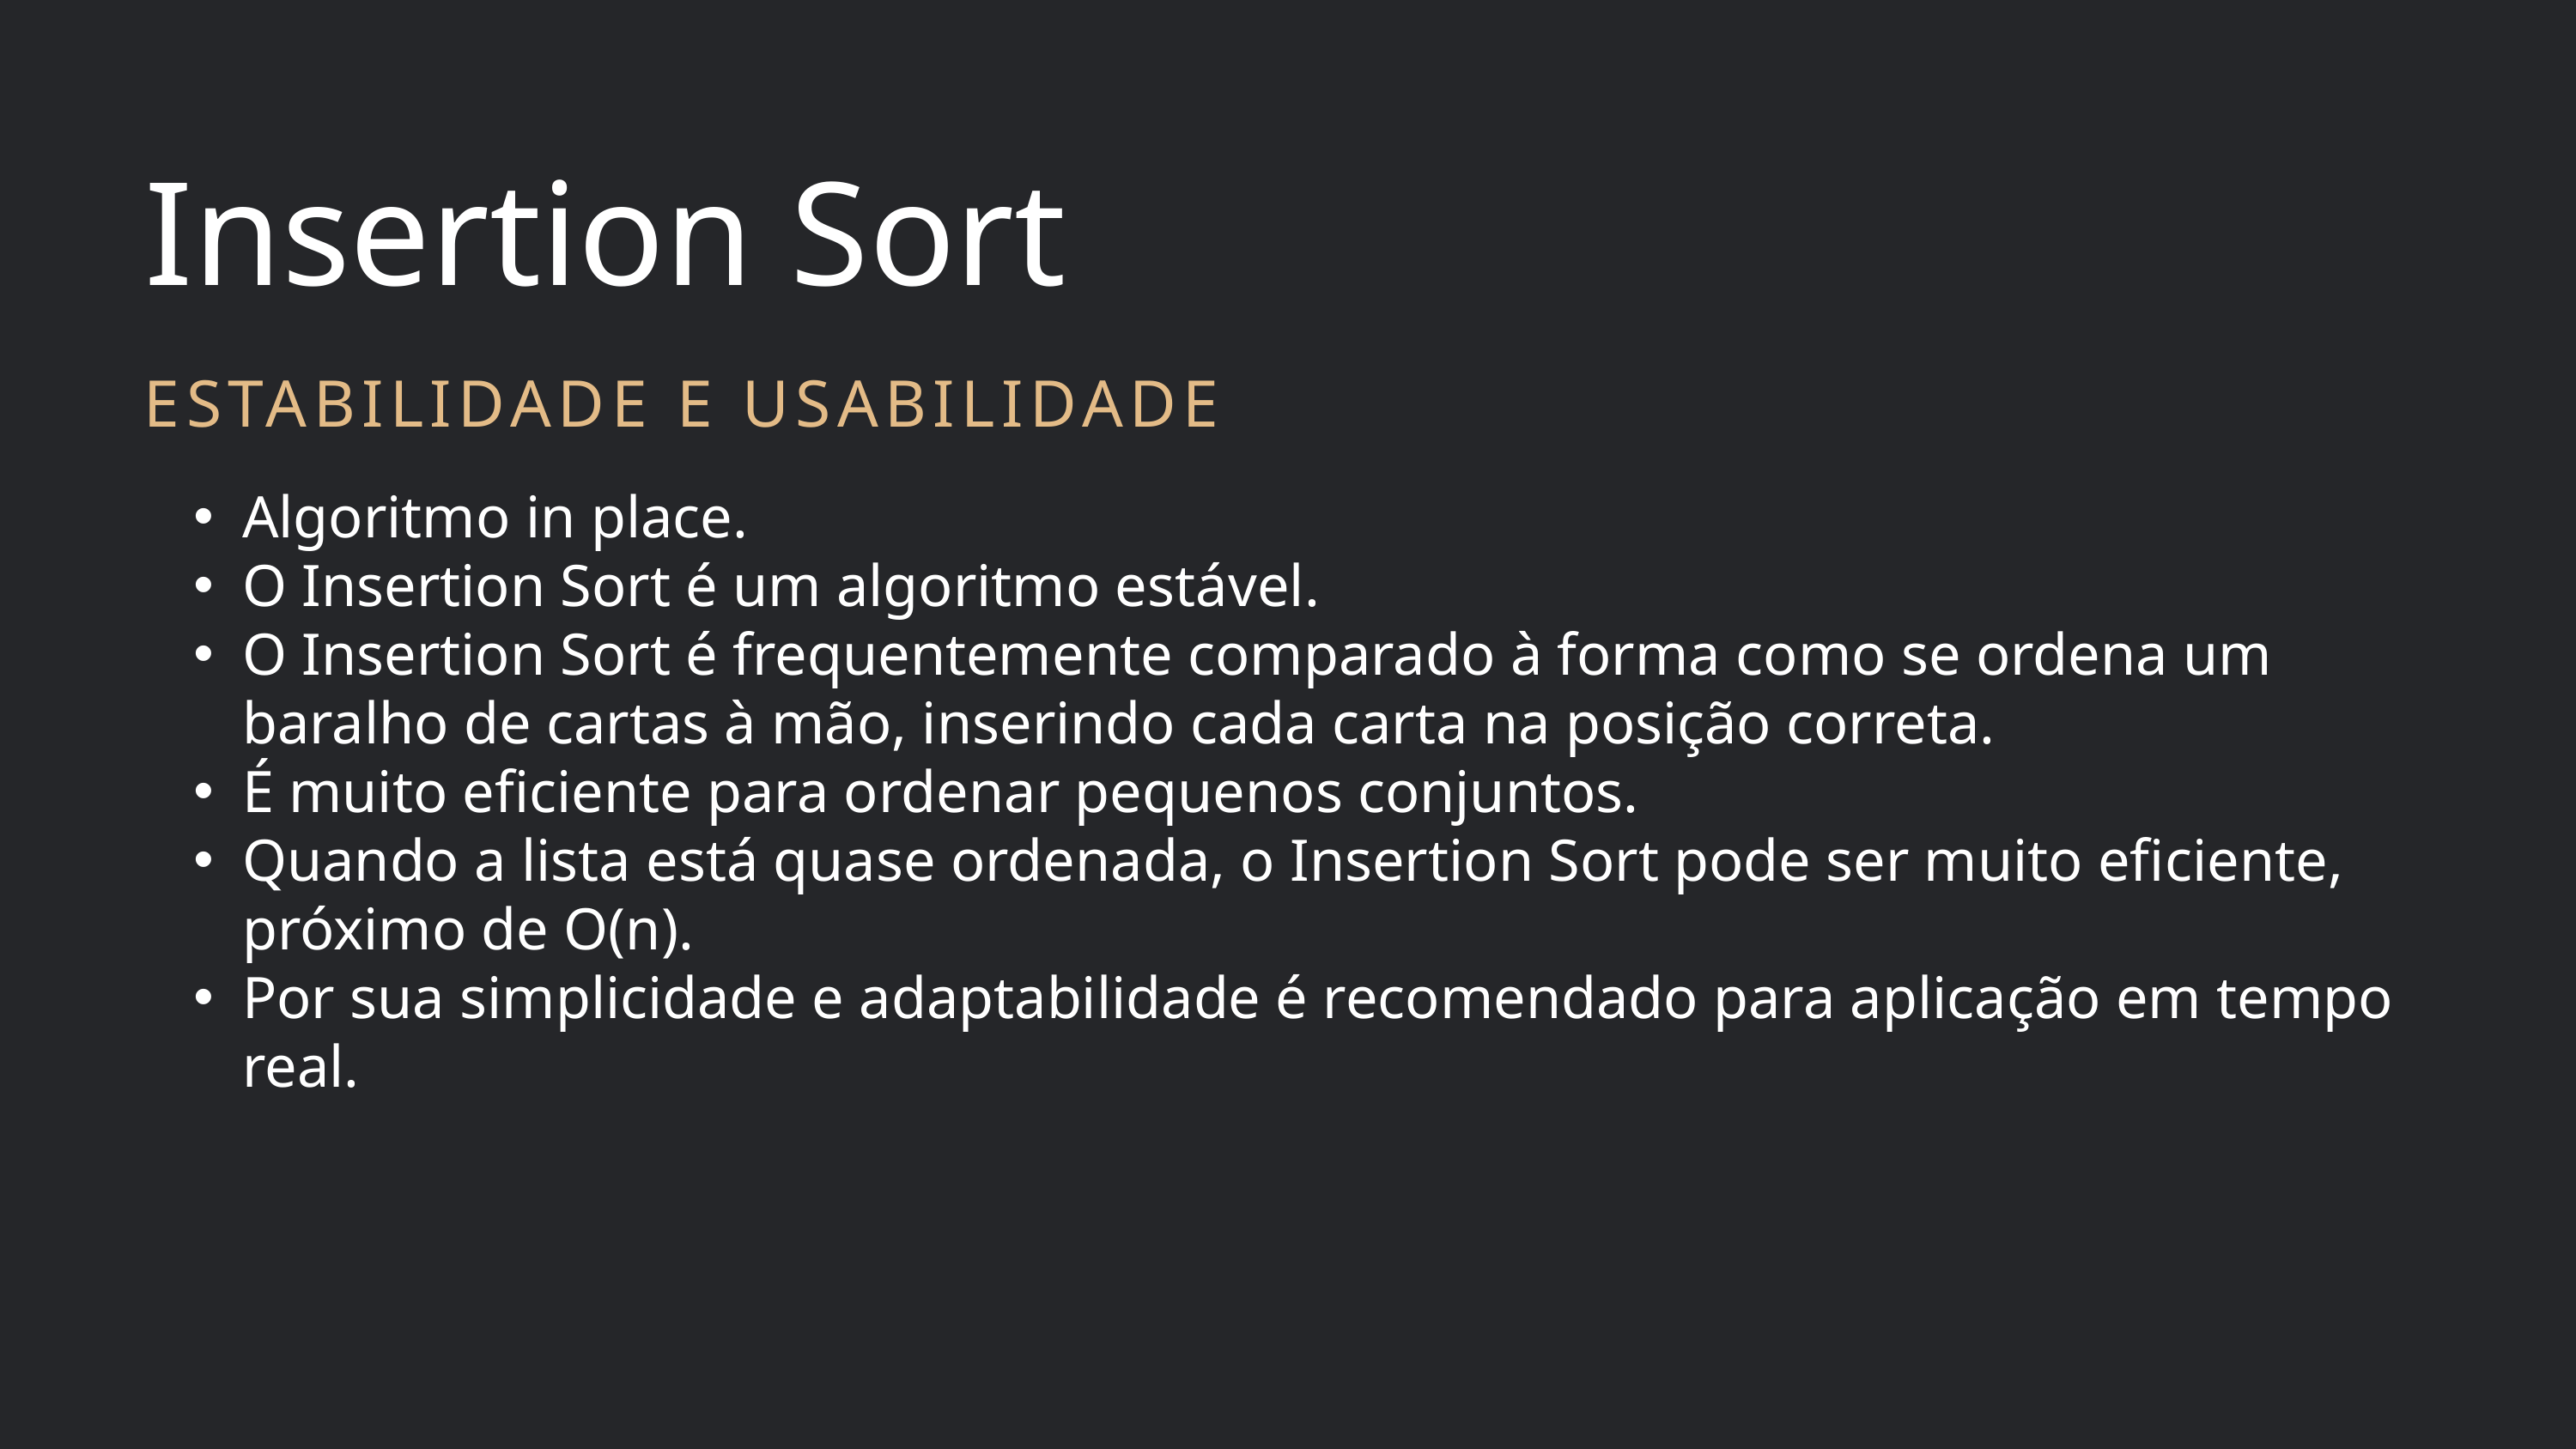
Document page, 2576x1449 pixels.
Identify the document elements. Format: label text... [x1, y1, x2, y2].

text_box Insertion Sort [144, 142, 1997, 314]
text_box Algoritmo in place. O Insertion Sort é um algoritmo estável. O Insertion Sort é frequentemente comparado à forma como se ordena um baralho de cartas à mão, inserindo cada carta na posição correta. É muito eficiente para ordenar pequenos conjuntos. Quando a lista está quase ordenada, o Insertion Sort pode ser muito eficiente, próximo de O(n). Por sua simplicidade e adaptabilidade é recomendado para aplicação em tempo real. [144, 481, 2432, 1099]
text_box ESTABILIDADE E USABILIDADE [143, 349, 2431, 440]
